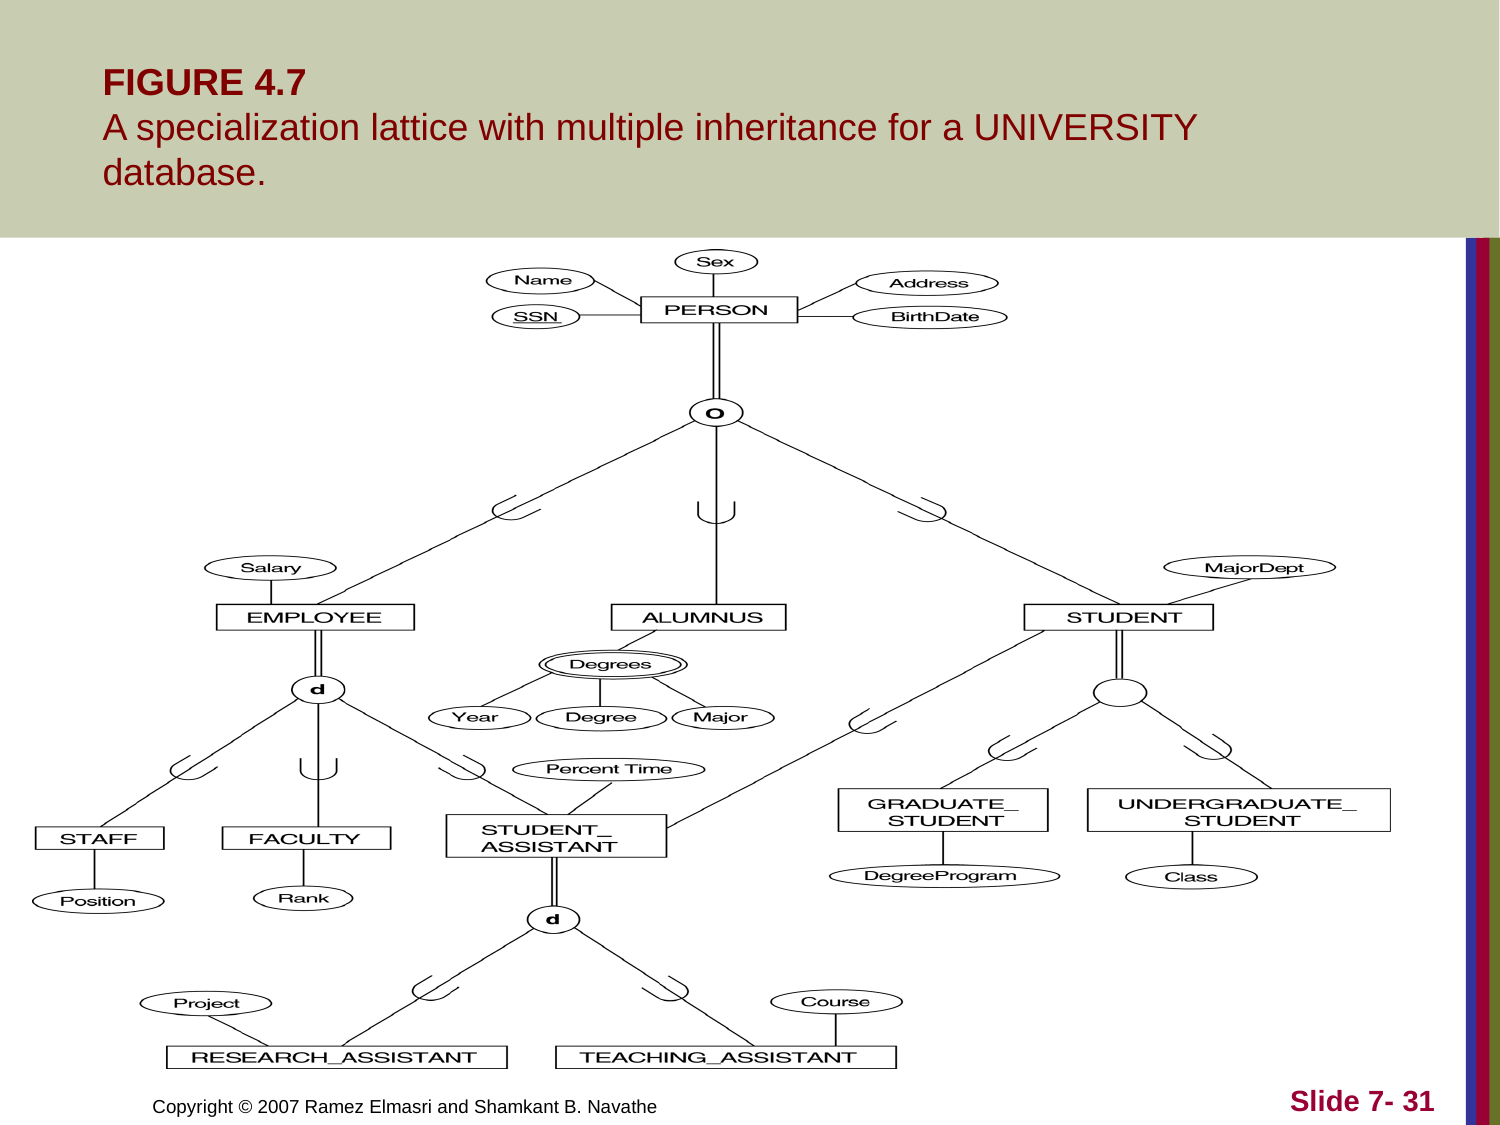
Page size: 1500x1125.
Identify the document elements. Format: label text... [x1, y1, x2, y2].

title FIGURE 4.7 A specialization lattice with multiple inheritance for a UNIVERSITY database. [87, 50, 1363, 213]
text_box Slide 7- ‹#› [1137, 1049, 1450, 1125]
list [32, 249, 1392, 1069]
